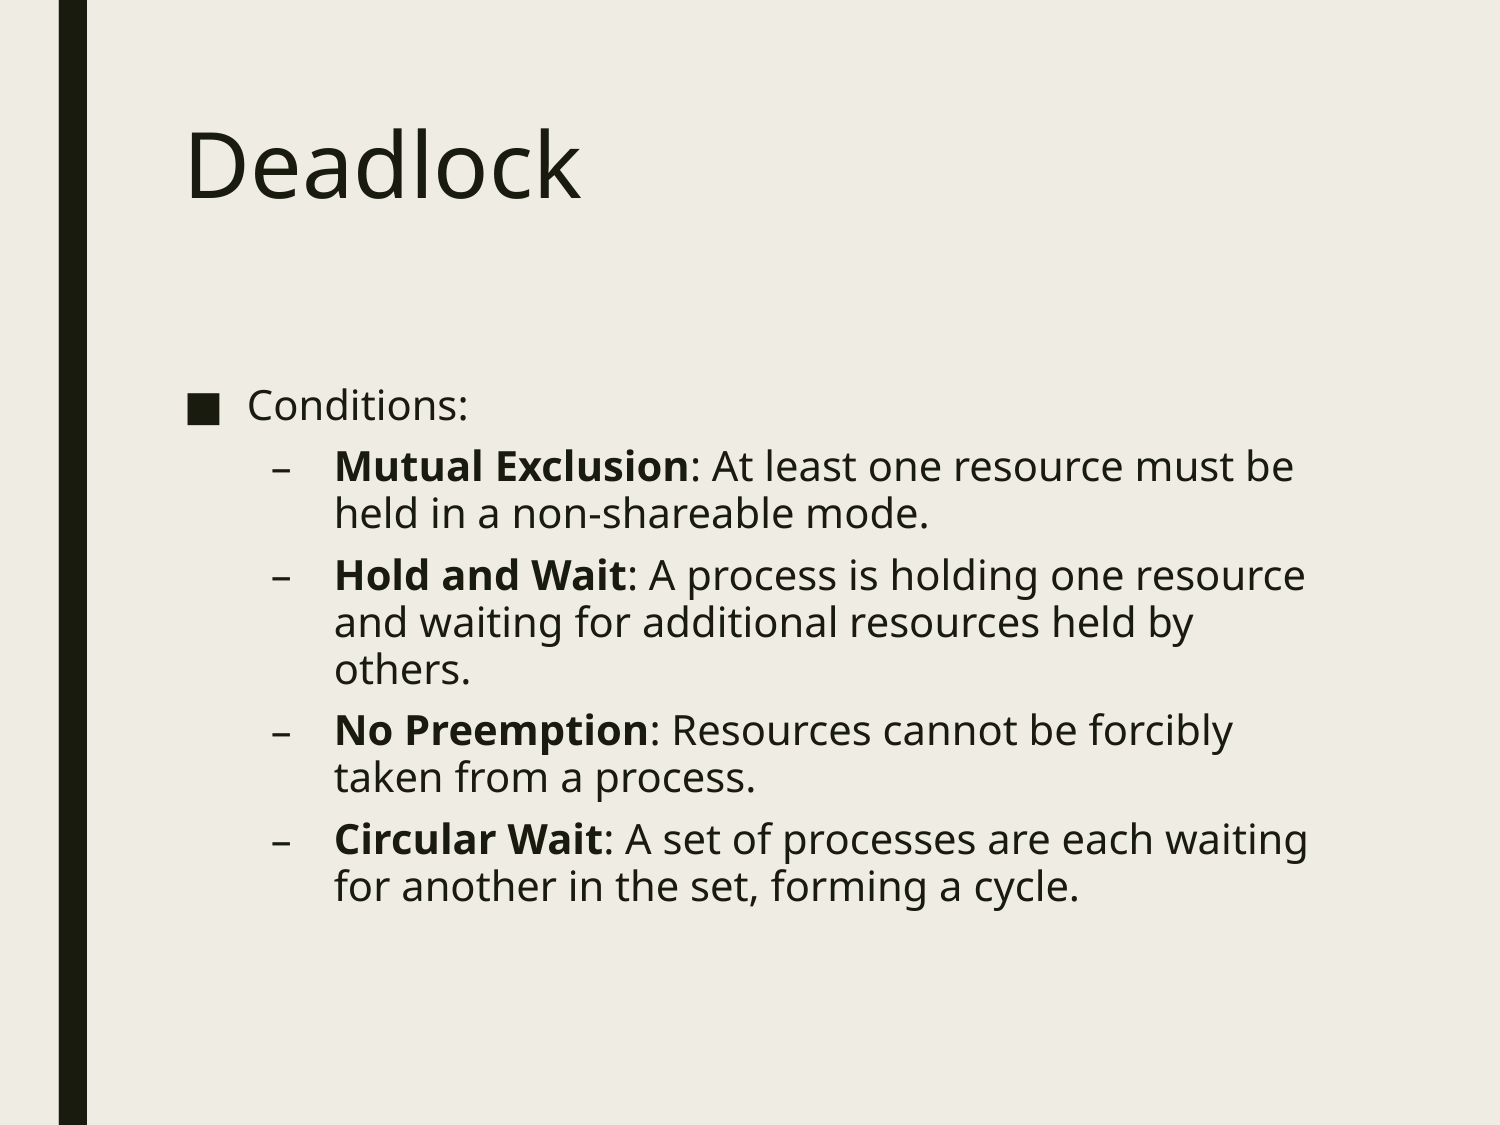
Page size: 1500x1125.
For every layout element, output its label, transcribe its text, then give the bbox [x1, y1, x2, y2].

list Conditions: Mutual Exclusion: At least one resource must be held in a non-shareable mode. Hold and Wait: A process is holding one resource and waiting for additional resources held by others. No Preemption: Resources cannot be forcibly taken from a process. Circular Wait: A set of processes are each waiting for another in the set, forming a cycle. [168, 375, 1351, 963]
title Deadlock [168, 112, 1351, 357]
